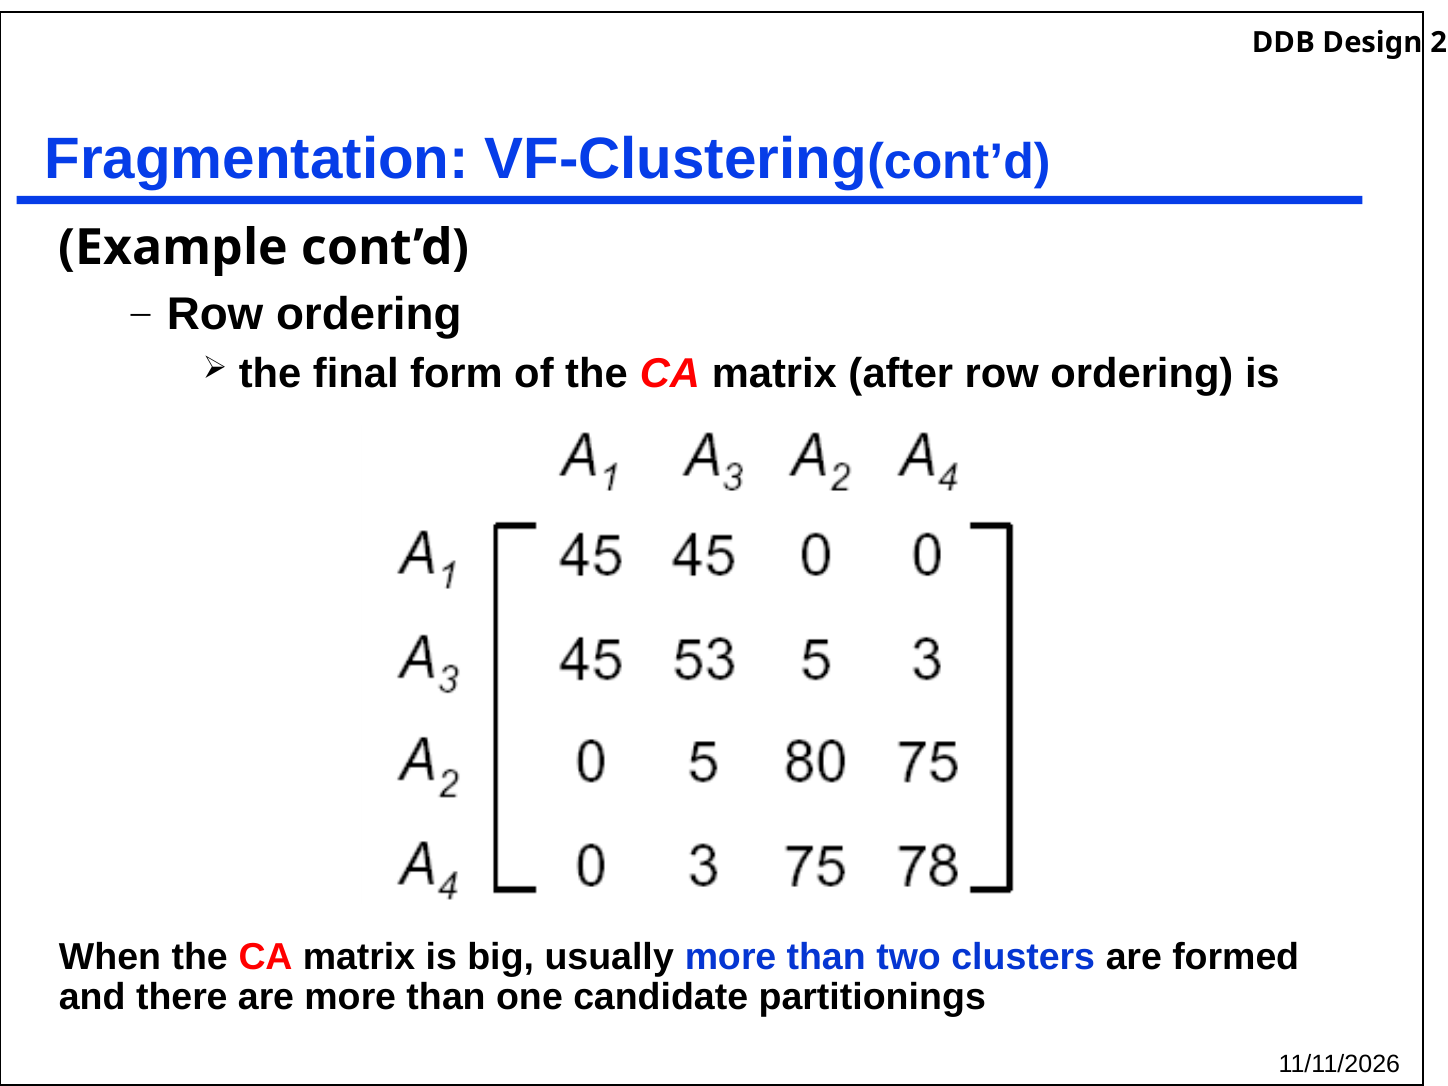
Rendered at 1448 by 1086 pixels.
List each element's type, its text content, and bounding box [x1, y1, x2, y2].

text_box When the CA matrix is big, usually more than two clusters are formed and there are more than one candidate partitionings [44, 929, 1334, 1025]
list (Example cont’d) Row ordering the final form of the CA matrix (after row ordering) is [44, 214, 1321, 929]
title Fragmentation: VF-Clustering(cont’d) [30, 17, 1404, 199]
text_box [360, 425, 1024, 904]
